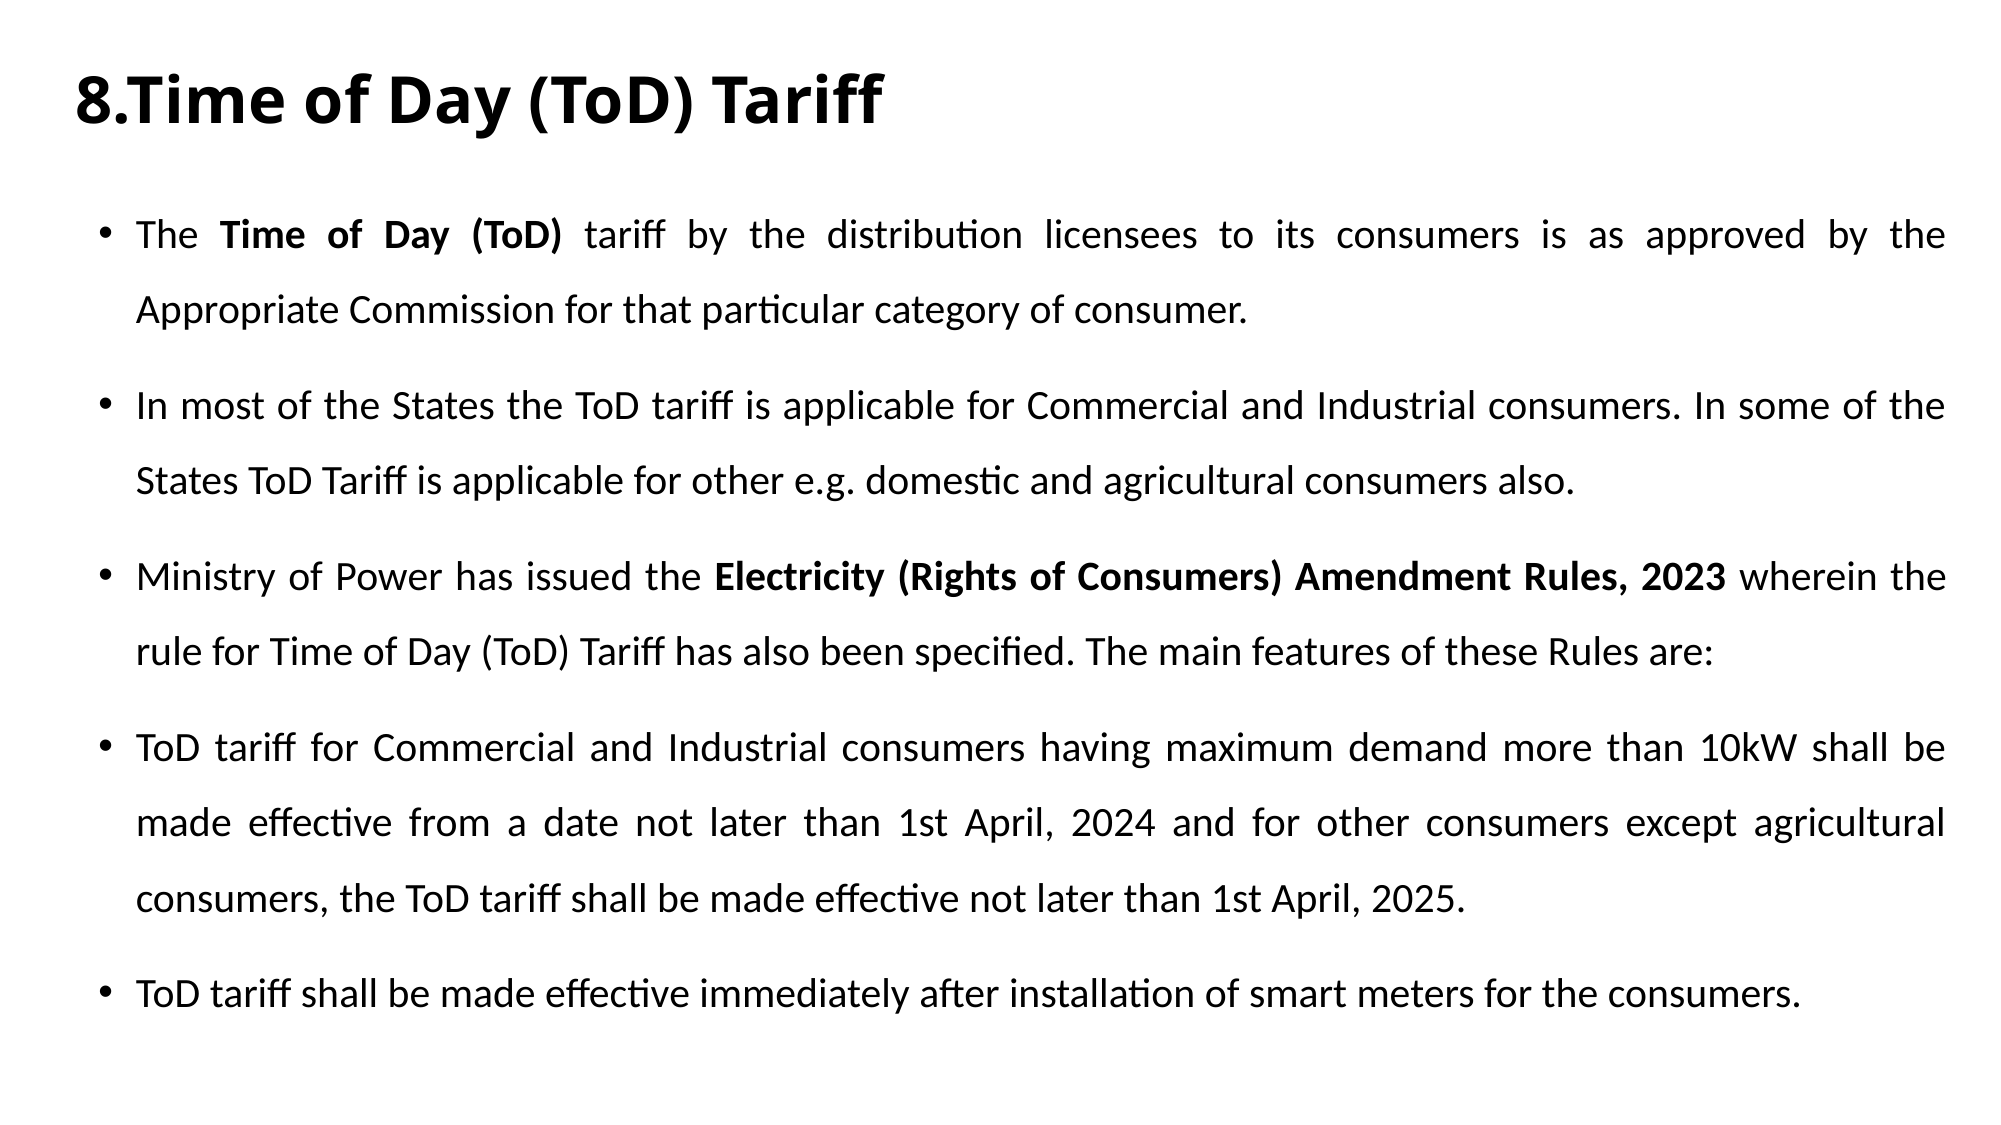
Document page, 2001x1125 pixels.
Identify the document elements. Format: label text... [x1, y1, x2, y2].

title 8.Time of Day (ToD) Tariff [60, 59, 1863, 146]
list The Time of Day (ToD) tariff by the distribution licensees to its consumers is as approved by the Appropriate Commission for that particular category of consumer. In most of the States the ToD tariff is applicable for Commercial and Industrial consumers. In some of the States ToD Tariff is applicable for other e.g. domestic and agricultural consumers also. Ministry of Power has issued the Electricity (Rights of Consumers) Amendment Rules, 2023 wherein the rule for Time of Day (ToD) Tariff has also been specified. The main features of these Rules are: ToD tariff for Commercial and Industrial consumers having maximum demand more than 10kW shall be made effective from a date not later than 1st April, 2024 and for other consumers except agricultural consumers, the ToD tariff shall be made effective not later than 1st April, 2025. ToD tariff shall be made effective immediately after installation of smart meters for the consumers. [83, 174, 1963, 1082]
